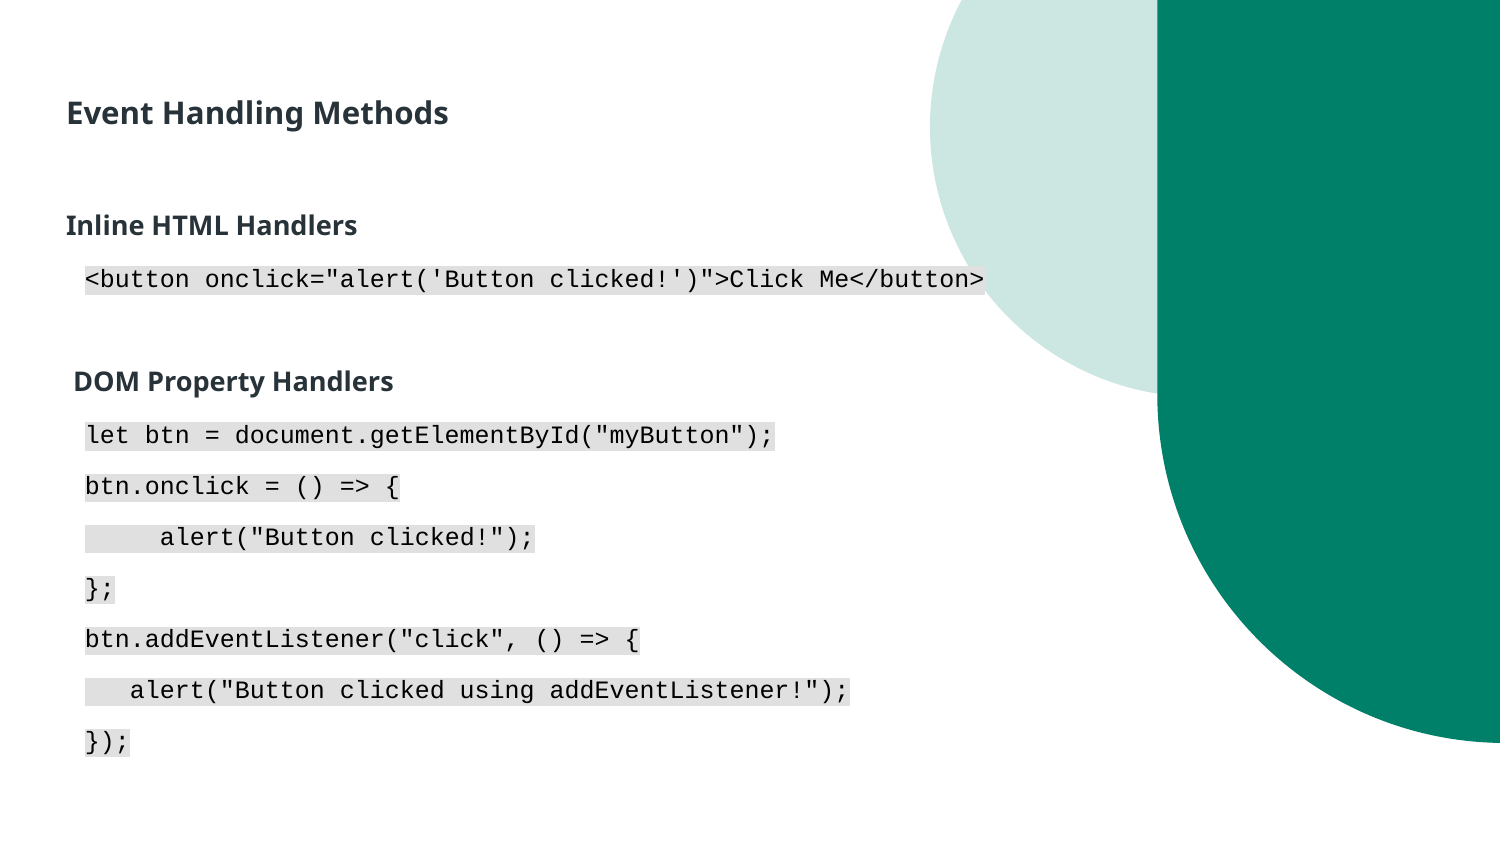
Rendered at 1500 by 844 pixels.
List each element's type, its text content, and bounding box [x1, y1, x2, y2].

title Event Handling Methods [51, 72, 968, 189]
list Inline HTML Handlers <button onclick="alert('Button clicked!')">Click Me</button> DOM Property Handlers let btn = document.getElementById("myButton"); btn.onclick = () => { alert("Button clicked!"); }; btn.addEventListener("click", () => { alert("Button clicked using addEventListener!"); }); [51, 189, 1097, 844]
